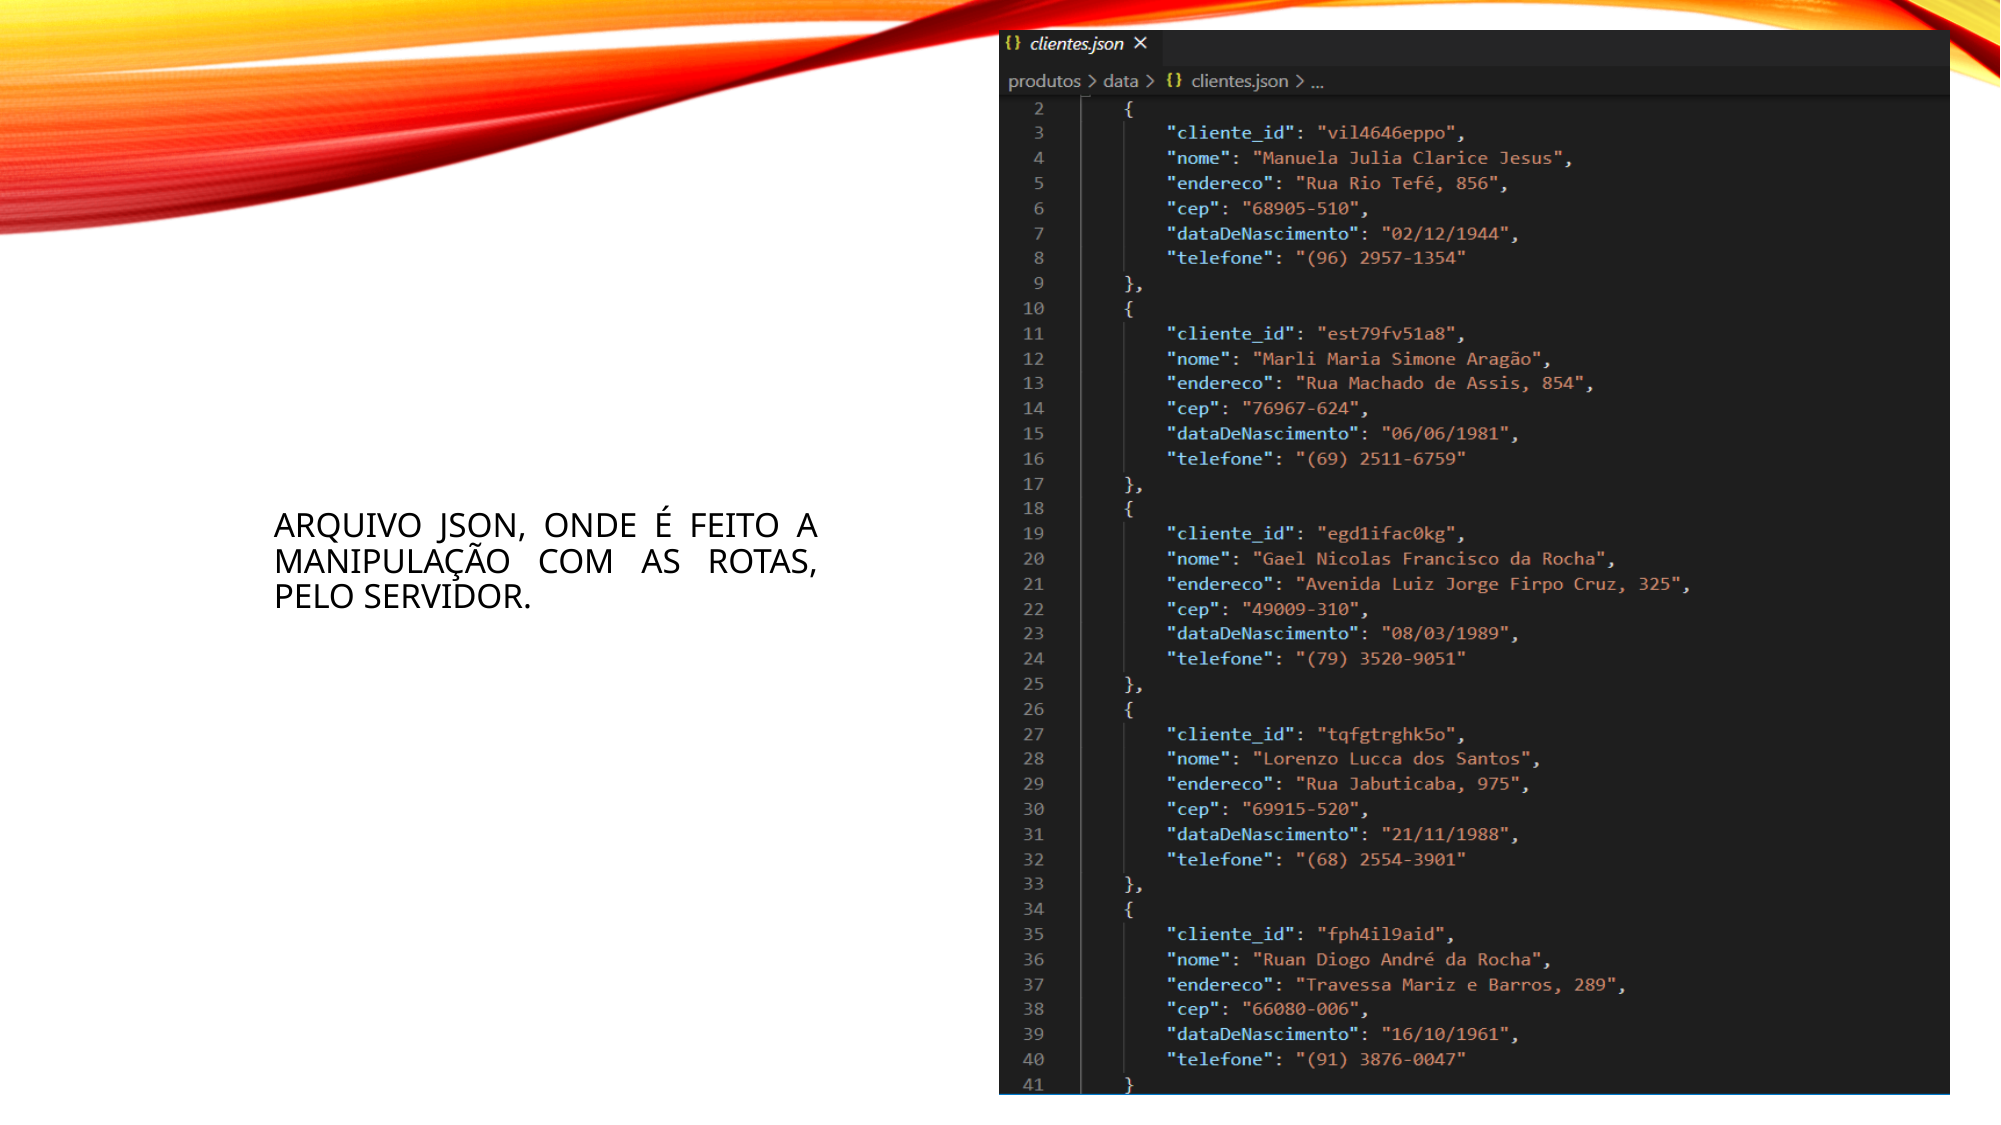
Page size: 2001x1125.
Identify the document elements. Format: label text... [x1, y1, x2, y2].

picture [0, 0, 2000, 1095]
title Arquivo json, onde é feito a manipulação com as rotas, pelo servidor. [258, 456, 834, 669]
